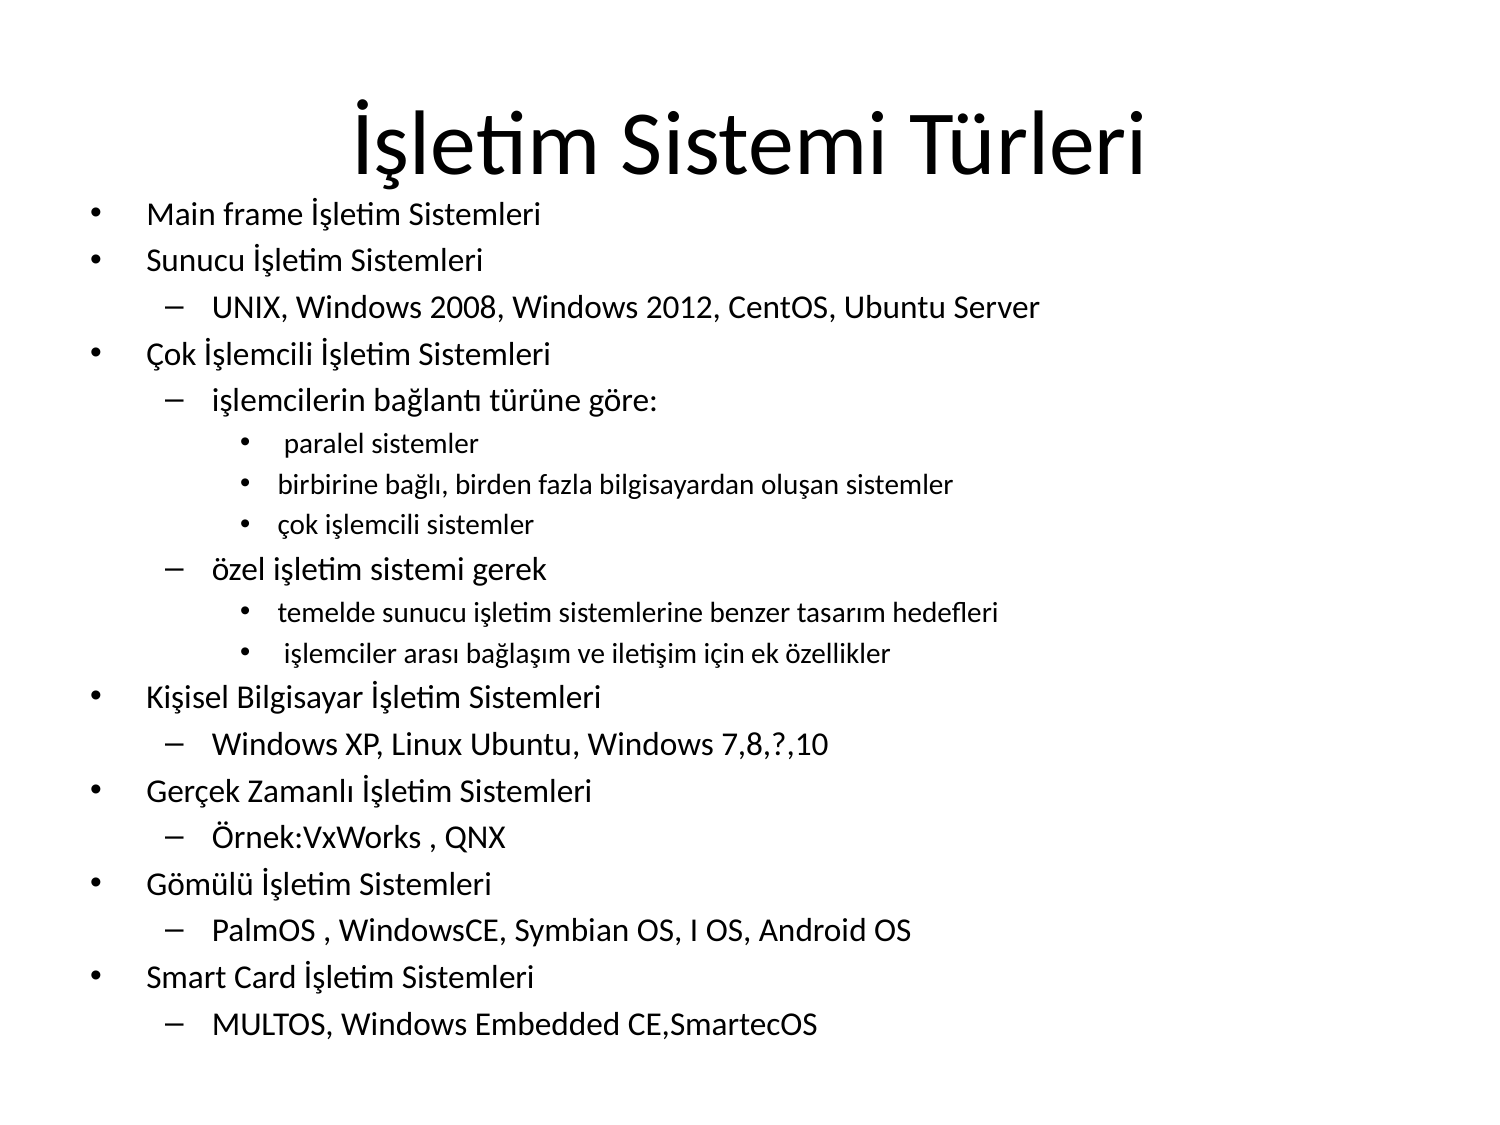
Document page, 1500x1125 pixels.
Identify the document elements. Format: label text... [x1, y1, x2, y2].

title İşletim Sistemi Türleri [75, 44, 1425, 184]
list Main frame İşletim Sistemleri Sunucu İşletim Sistemleri UNIX, Windows 2008, Windows 2012, CentOS, Ubuntu Server Çok İşlemcili İşletim Sistemleri işlemcilerin bağlantı türüne göre: paralel sistemler birbirine bağlı, birden fazla bilgisayardan oluşan sistemler çok işlemcili sistemler özel işletim sistemi gerek temelde sunucu işletim sistemlerine benzer tasarım hedefleri işlemciler arası bağlaşım ve iletişim için ek özellikler Kişisel Bilgisayar İşletim Sistemleri Windows XP, Linux Ubuntu, Windows 7,8,?,10 Gerçek Zamanlı İşletim Sistemleri Örnek:VxWorks , QNX Gömülü İşletim Sistemleri PalmOS , WindowsCE, Symbian OS, I OS, Android OS Smart Card İşletim Sistemleri MULTOS, Windows Embedded CE,SmartecOS [75, 184, 1425, 927]
